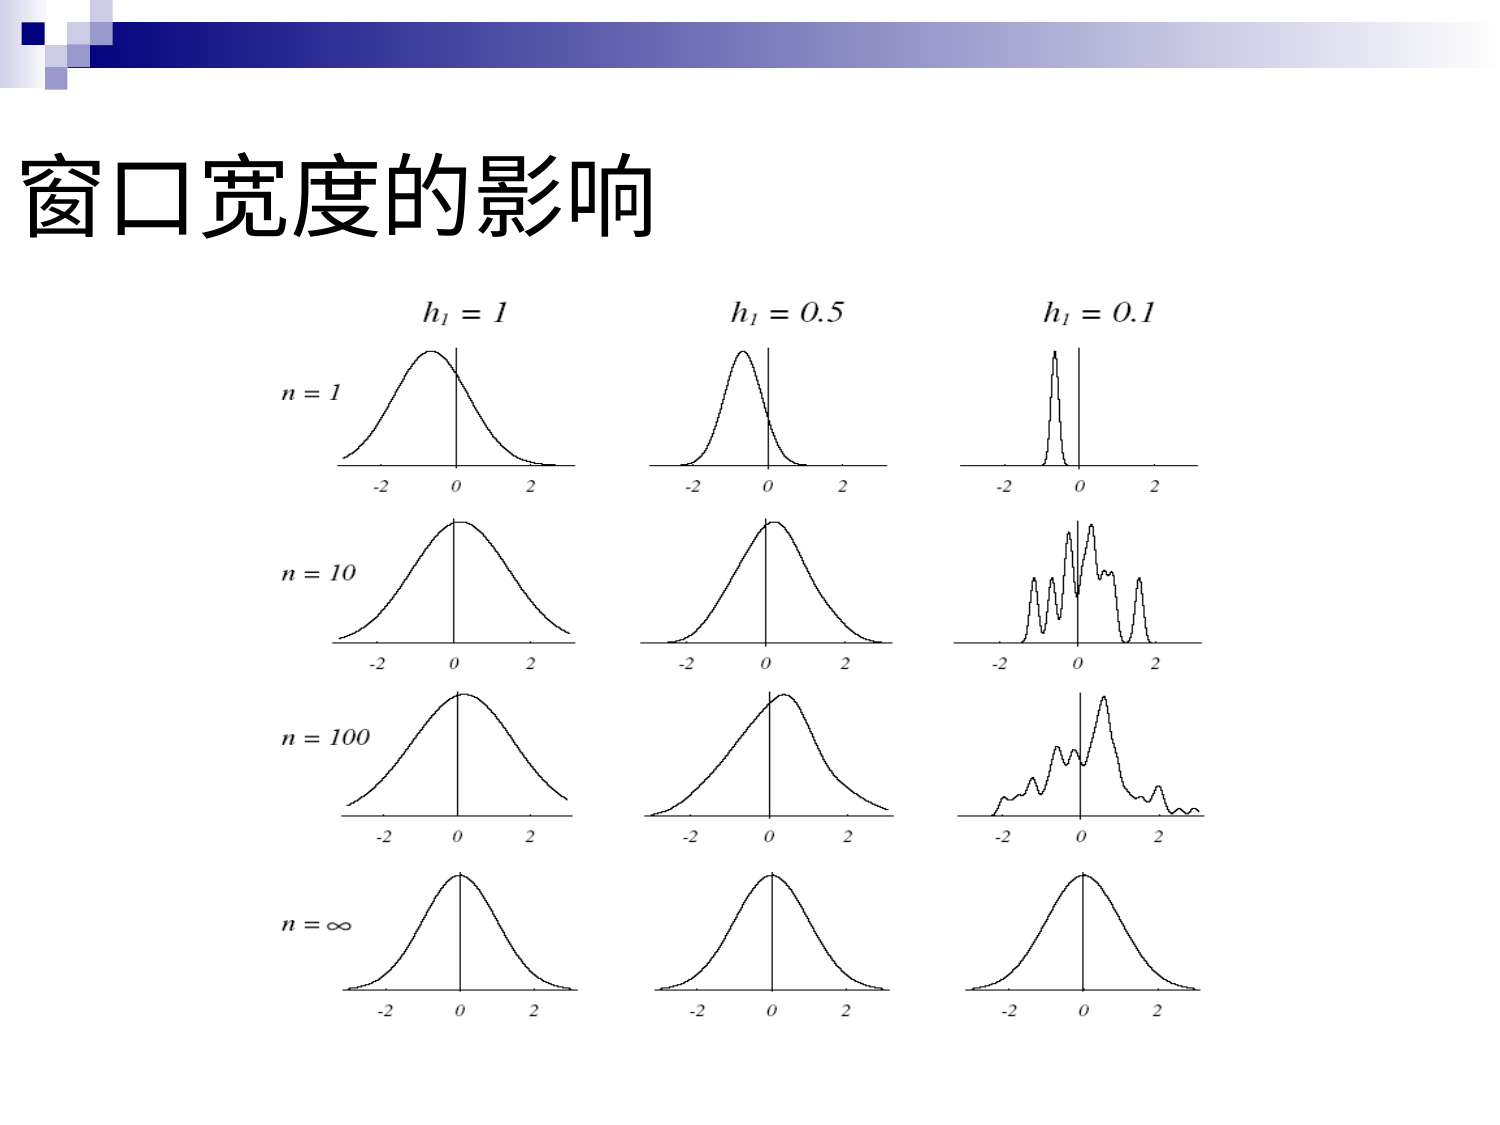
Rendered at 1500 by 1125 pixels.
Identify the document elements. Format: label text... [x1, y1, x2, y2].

title 窗口宽度的影响 [0, 99, 1401, 288]
picture [253, 290, 1228, 1028]
